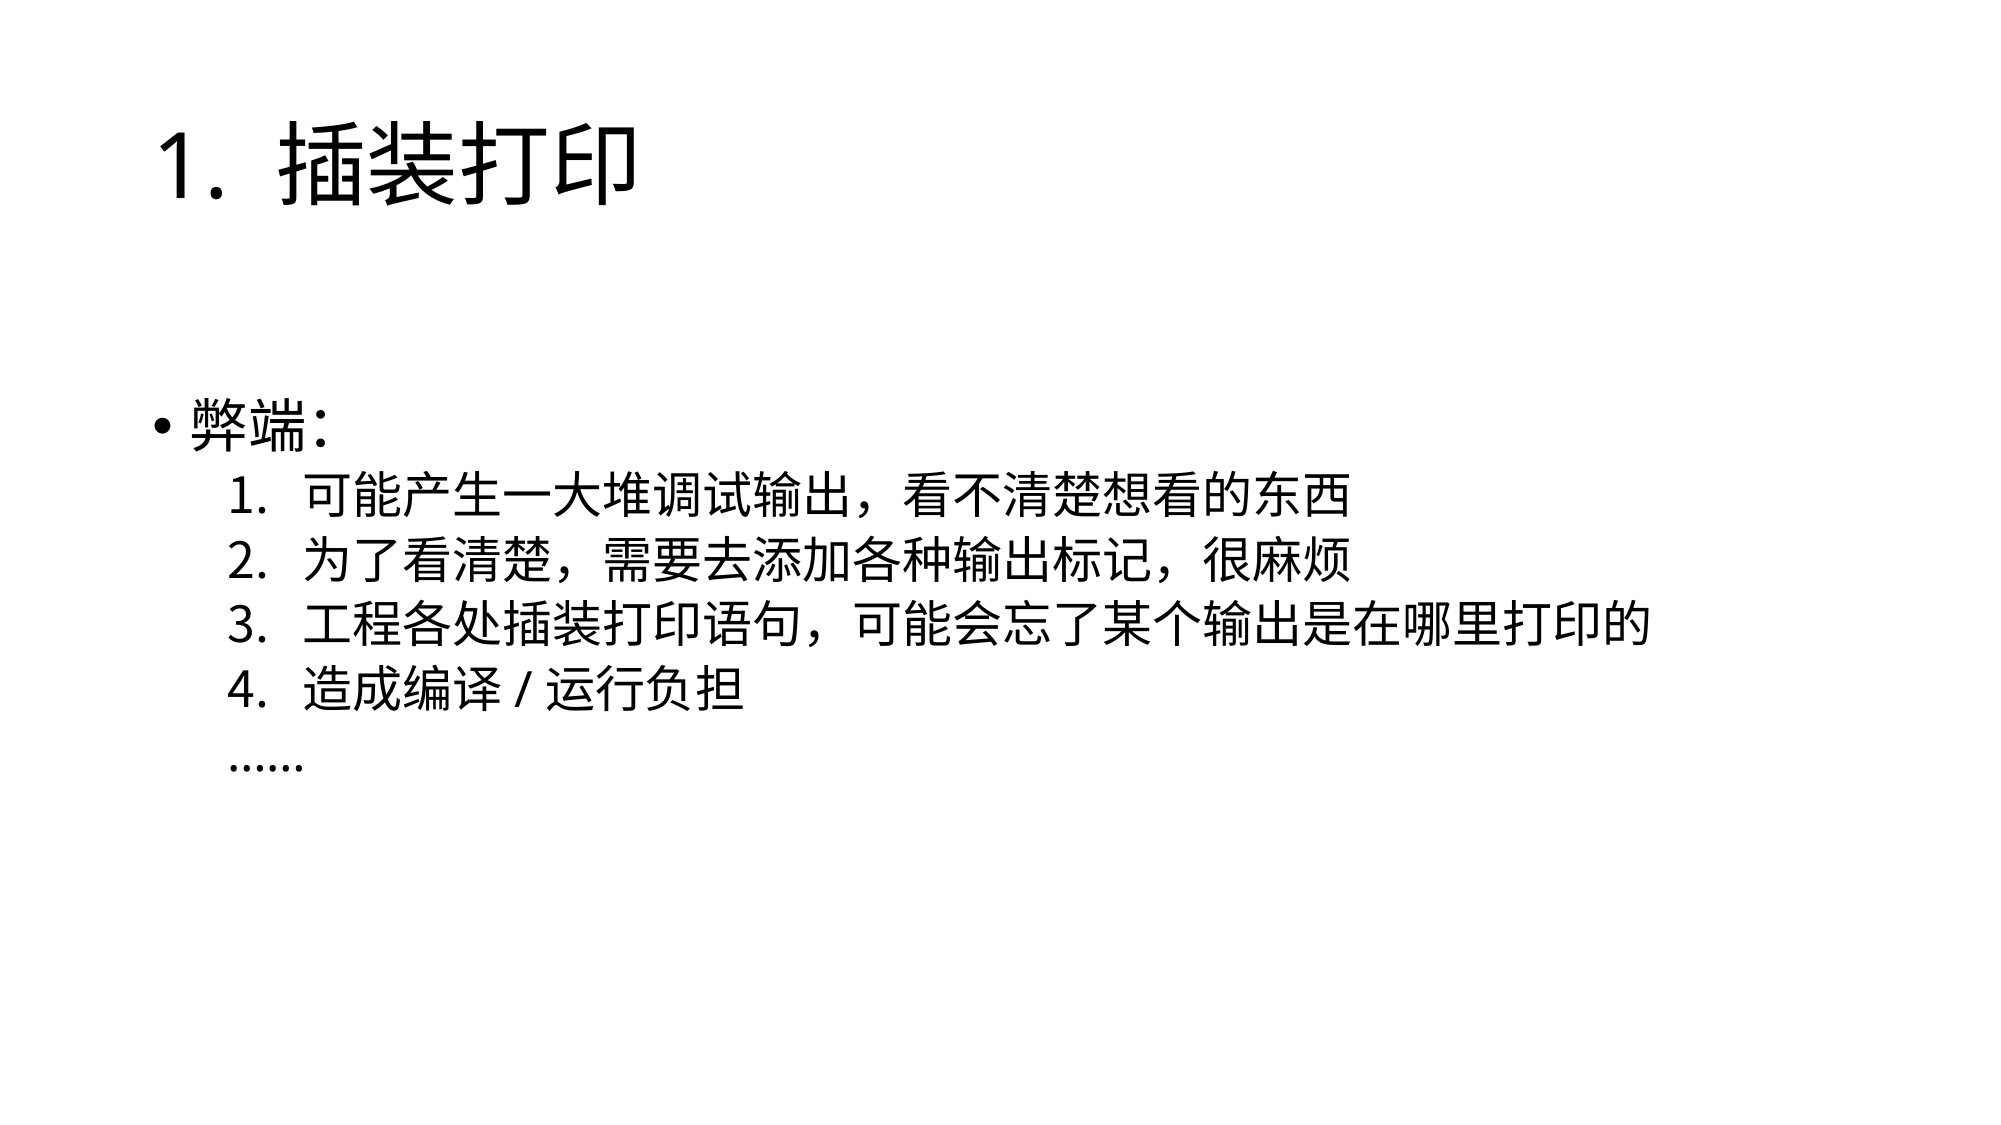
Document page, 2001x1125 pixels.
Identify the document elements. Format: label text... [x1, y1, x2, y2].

title 1. 插装打印 [137, 59, 1863, 278]
list 弊端： 可能产生一大堆调试输出，看不清楚想看的东西 为了看清楚，需要去添加各种输出标记，很麻烦 工程各处插装打印语句，可能会忘了某个输出是在哪里打印的 造成编译/运行负担 …… [137, 389, 1863, 1104]
